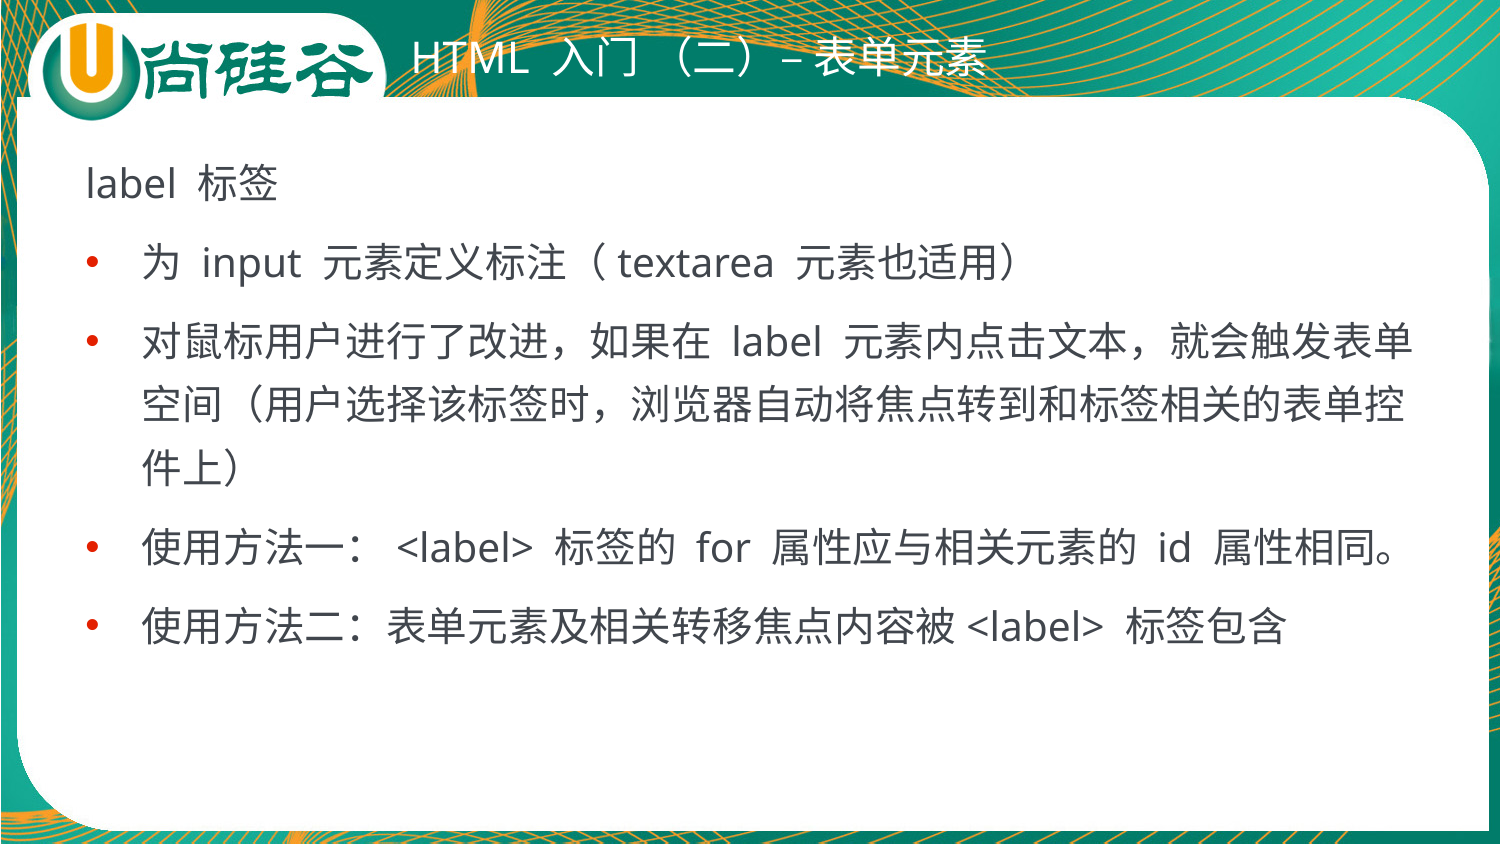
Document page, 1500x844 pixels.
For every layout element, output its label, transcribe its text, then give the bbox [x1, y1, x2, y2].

picture [0, 0, 1500, 844]
list label 标签 为 input 元素定义标注（textarea 元素也适用） 对鼠标用户进行了改进，如果在 label 元素内点击文本，就会触发表单空间（用户选择该标签时，浏览器自动将焦点转到和标签相关的表单控件上） 使用方法一：<label> 标签的 for 属性应与相关元素的 id 属性相同。 使用方法二：表单元素及相关转移焦点内容被<label> 标签包含 [70, 135, 1430, 788]
title HTML 入门 （二）– 表单元素 [395, 19, 1400, 94]
